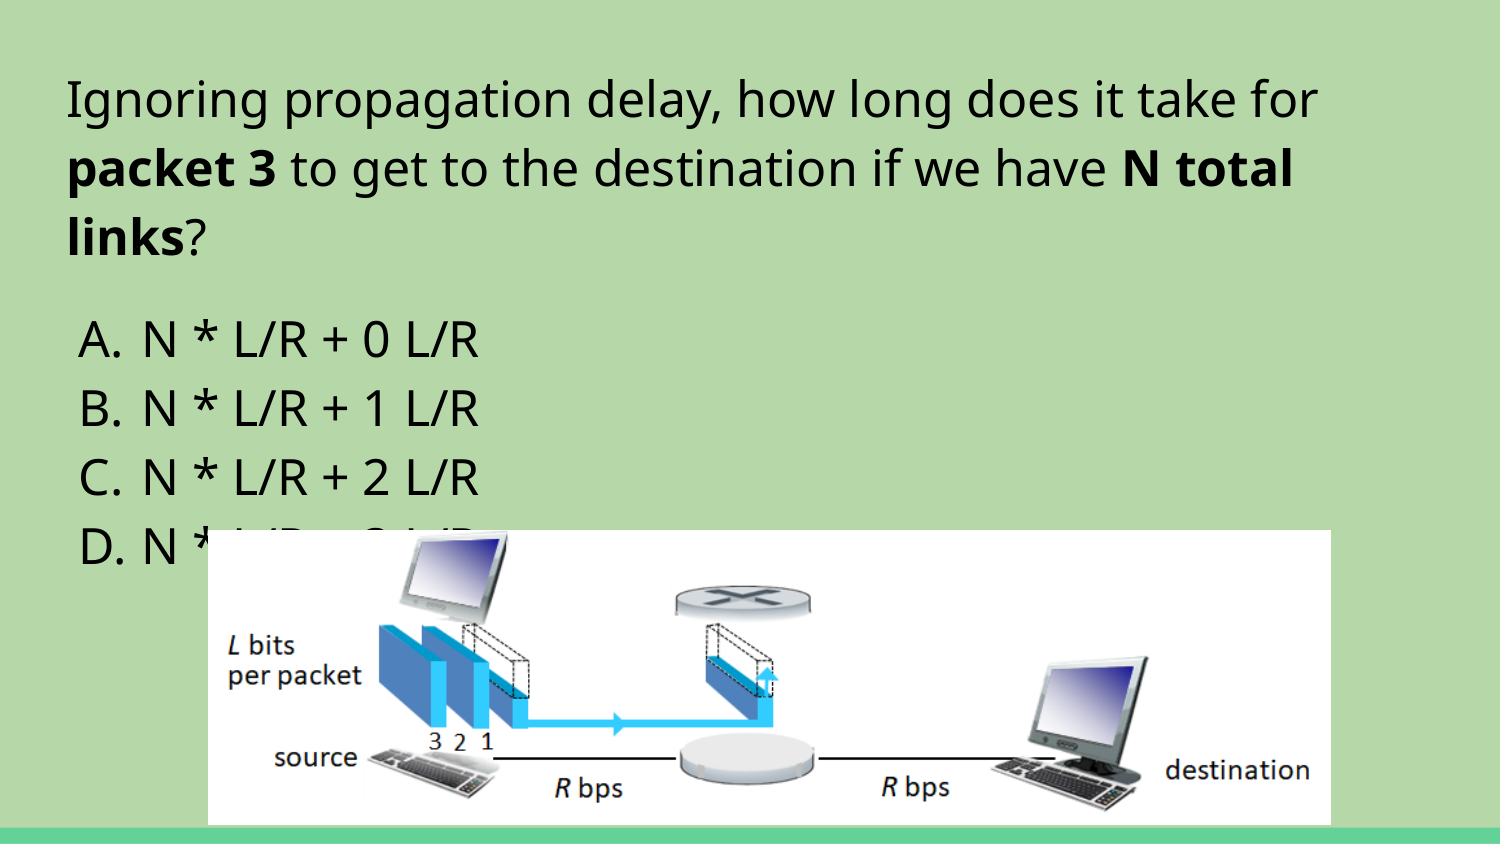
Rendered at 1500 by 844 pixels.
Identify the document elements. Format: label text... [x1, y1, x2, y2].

list Ignoring propagation delay, how long does it take for packet 3 to get to the destination if we have N total links? N * L/R + 0 L/R N * L/R + 1 L/R N * L/R + 2 L/R N * L/R + 3 L/R [51, 43, 1449, 750]
picture [208, 529, 1332, 825]
